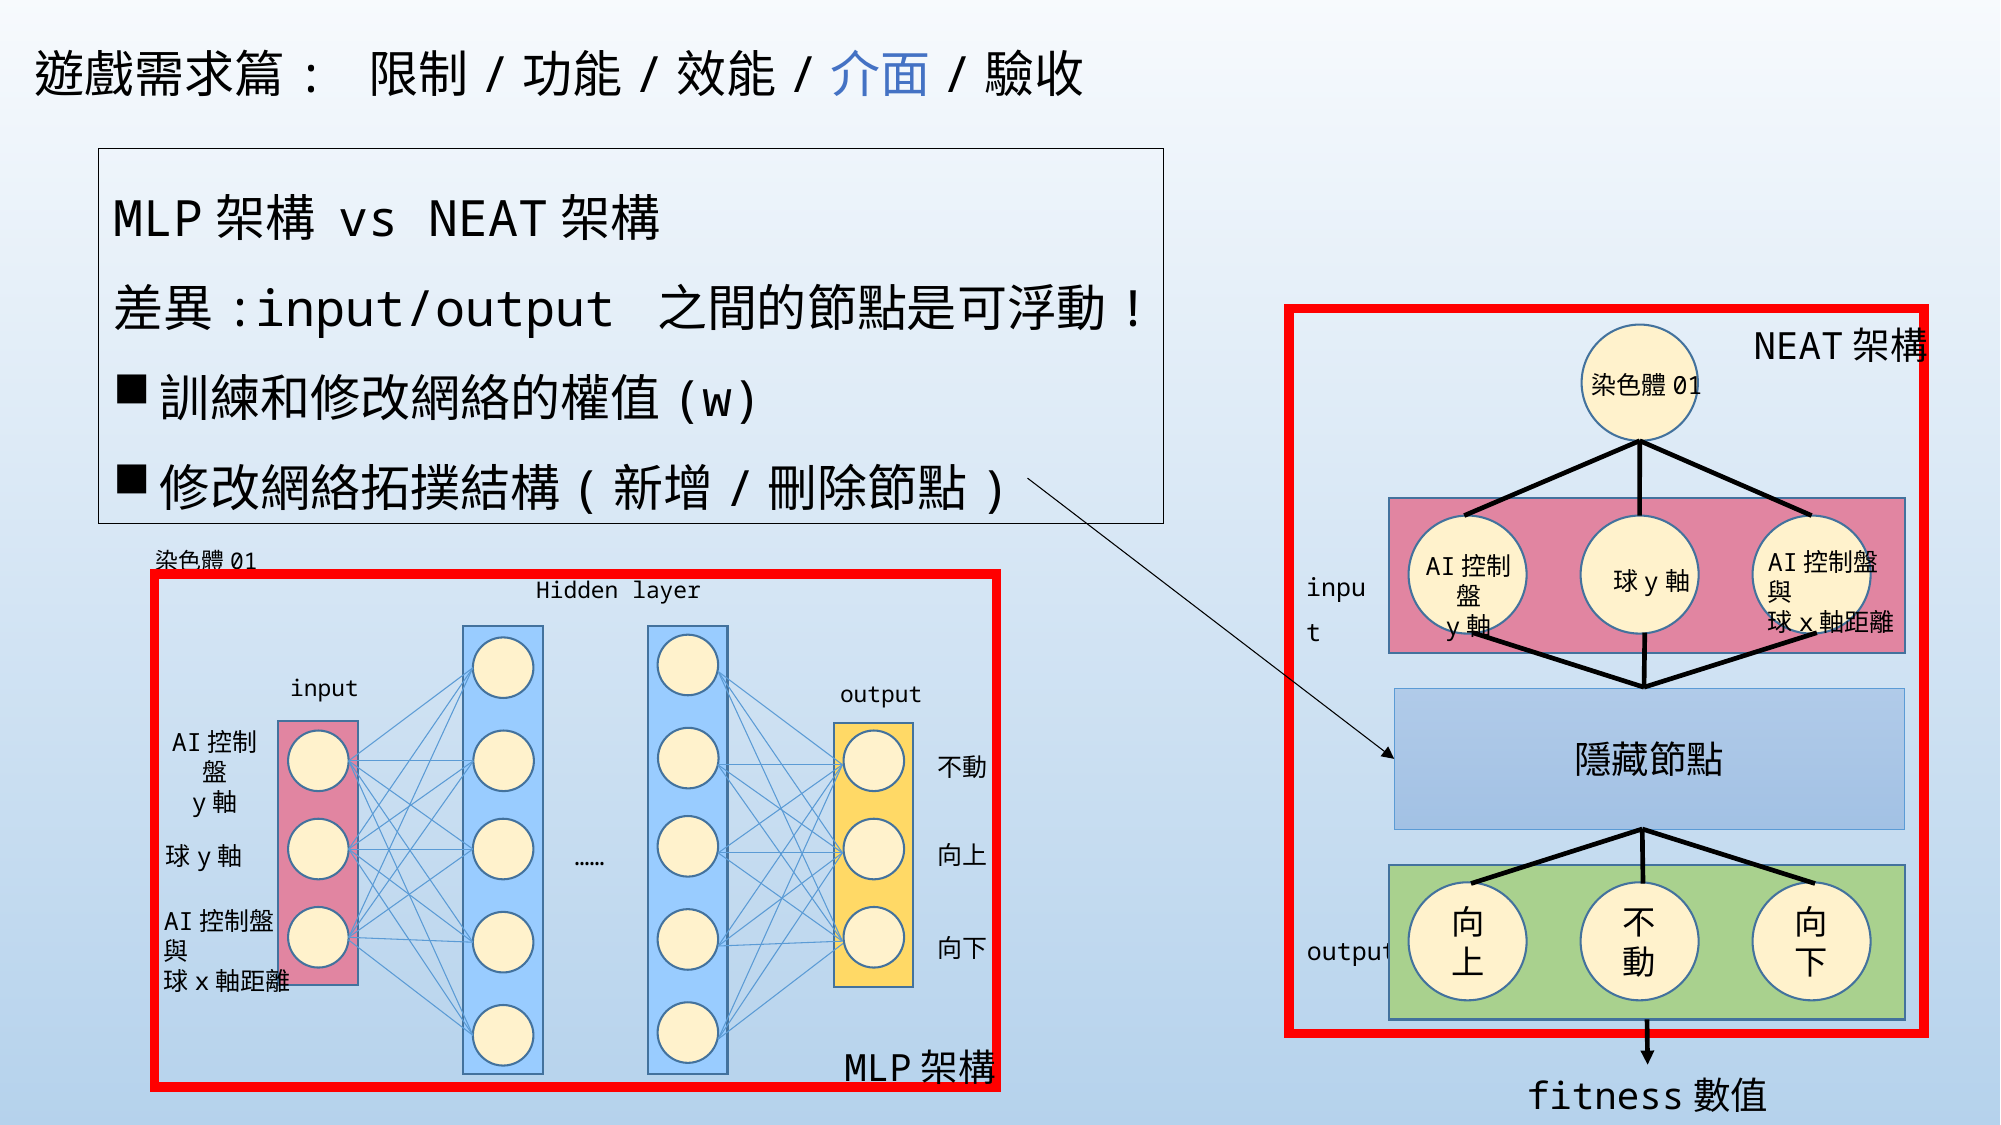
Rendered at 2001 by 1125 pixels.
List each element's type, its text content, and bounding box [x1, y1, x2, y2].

text_box 遊戲需求篇: 限制/功能/效能/介面/驗收 [19, 4, 1867, 110]
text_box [1289, 308, 1925, 1125]
text_box MLP架構 vs NEAT架構 差異:input/output 之間的節點是可浮動! 訓練和修改網絡的權值(w) 修改網絡拓撲結構(新增/刪除節點) [98, 148, 1164, 524]
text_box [1027, 478, 1395, 759]
text_box NEAT架構 [1738, 292, 1943, 375]
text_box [145, 538, 1080, 1088]
text_box MLP架構 [829, 1088, 1011, 1096]
